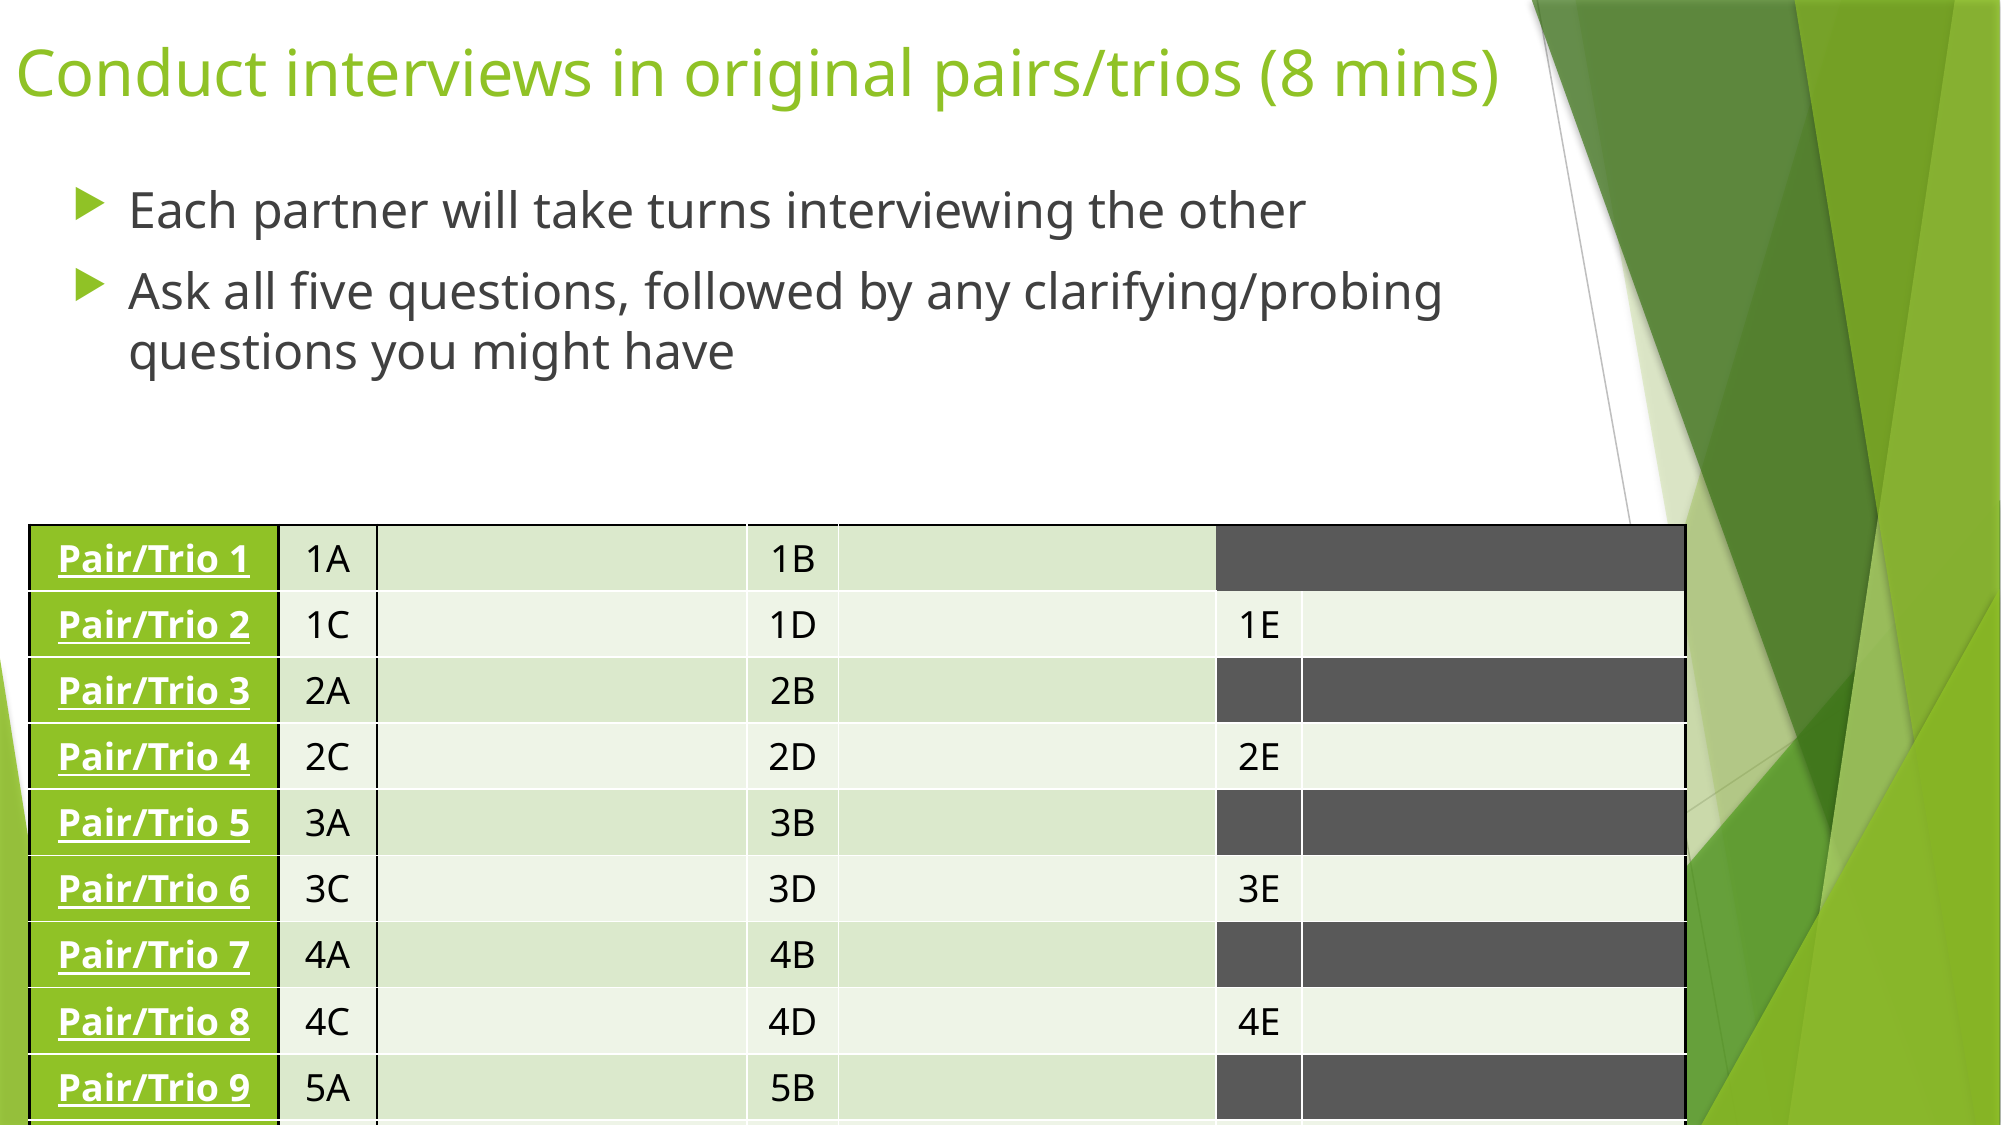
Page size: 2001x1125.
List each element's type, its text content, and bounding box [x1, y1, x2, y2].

table_cell [839, 856, 1215, 921]
table_cell [1303, 1121, 1684, 1125]
table_cell 4C [280, 988, 376, 1053]
table_cell Pair/Trio 5 [31, 790, 277, 855]
table_header Pair/Trio 1 [31, 526, 277, 590]
table_cell [378, 724, 746, 788]
table_header [839, 526, 1216, 590]
table_header 1A [280, 526, 376, 590]
table_cell [378, 922, 746, 987]
table_cell [1303, 591, 1684, 656]
table_cell Pair/Trio 2 [31, 592, 277, 656]
table_cell 1D [748, 592, 838, 656]
table_cell [378, 1055, 746, 1119]
table_cell [839, 1055, 1215, 1119]
table_cell 5A [280, 1055, 376, 1119]
table_header [1302, 526, 1684, 591]
table_cell [1217, 658, 1301, 722]
table_header 1B [748, 526, 838, 590]
table_cell 4D [748, 988, 838, 1053]
list Each partner will take turns interviewing the other Ask all five questions, followed by any clarifying/probing questions you might have [57, 171, 1577, 524]
table_cell [378, 856, 746, 921]
table_cell [378, 790, 746, 855]
table_cell Pair/Trio 8 [31, 988, 277, 1053]
table_cell [378, 658, 746, 722]
table_cell 2B [748, 658, 838, 722]
table_cell [378, 1121, 746, 1125]
title Conduct interviews in original pairs/trios (8 mins) [0, 24, 1550, 134]
table_cell [1303, 658, 1684, 722]
table_cell [839, 1121, 1215, 1125]
table_cell [839, 658, 1215, 722]
table_cell 1C [280, 592, 376, 656]
table_cell 5C [280, 1121, 376, 1125]
table_cell 2A [280, 658, 376, 722]
table_cell Pair/Trio 3 [31, 658, 277, 722]
table_cell 3B [748, 790, 838, 855]
table_cell [1303, 988, 1684, 1053]
table_cell 2D [748, 724, 838, 788]
table_cell Pair/Trio 9 [31, 1055, 277, 1119]
table_cell 4E [1217, 988, 1301, 1053]
table_cell 2E [1217, 724, 1301, 788]
table_cell [1217, 790, 1301, 855]
table_cell 5B [748, 1055, 838, 1119]
table_cell [839, 988, 1215, 1053]
table_cell 2C [280, 724, 376, 788]
table_cell [1217, 922, 1301, 987]
table_cell [839, 790, 1215, 855]
table_header [1216, 526, 1302, 591]
table_cell [1303, 922, 1684, 987]
table_cell 3C [280, 856, 376, 921]
table_cell [1303, 724, 1684, 788]
table_cell [378, 592, 746, 656]
table_cell 1E [1217, 591, 1301, 656]
table_cell Pair/Trio 6 [31, 856, 277, 921]
table_cell 3D [748, 856, 838, 921]
table_header [378, 526, 746, 590]
table_cell [839, 592, 1215, 656]
table_cell [378, 988, 746, 1053]
table_cell 5E [1217, 1121, 1301, 1125]
table_cell 3A [280, 790, 376, 855]
table_cell 4B [748, 922, 838, 987]
table_cell [1303, 1055, 1684, 1119]
table_cell 5D [748, 1121, 838, 1125]
table_cell Pair/Trio 4 [31, 724, 277, 788]
table_cell [839, 922, 1215, 987]
table_cell Pair/Trio 10 [31, 1121, 277, 1125]
table_cell Pair/Trio 7 [31, 922, 277, 987]
table_cell [1217, 1055, 1301, 1119]
table_cell [1303, 856, 1684, 921]
table_cell 4A [280, 922, 376, 987]
table_cell 3E [1217, 856, 1301, 921]
table_cell [1303, 790, 1684, 855]
table_cell [839, 724, 1215, 788]
